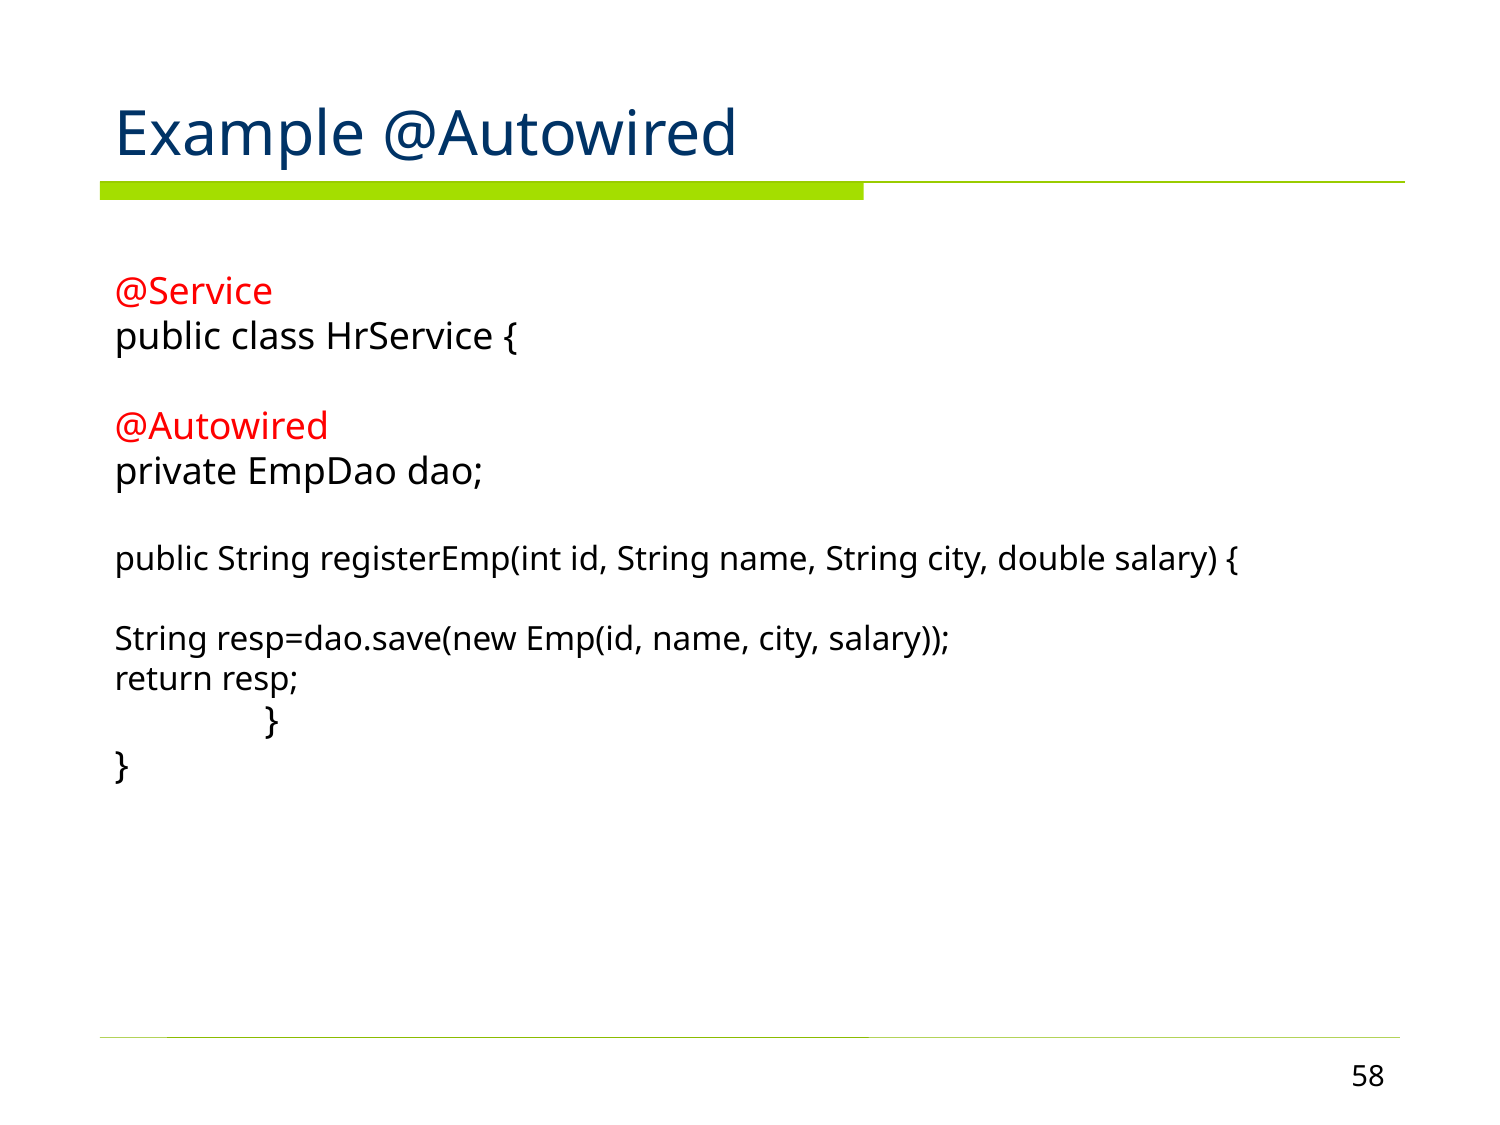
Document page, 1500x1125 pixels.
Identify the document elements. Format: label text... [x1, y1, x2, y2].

title Example @Autowired [99, 24, 1413, 175]
slide_number 58 [1074, 1049, 1401, 1101]
text_box @Service public class HrService { @Autowired private EmpDao dao; public String registerEmp(int id, String name, String city, double salary) { String resp=dao.save(new Emp(id, name, city, salary)); return resp; } } [99, 259, 1438, 794]
